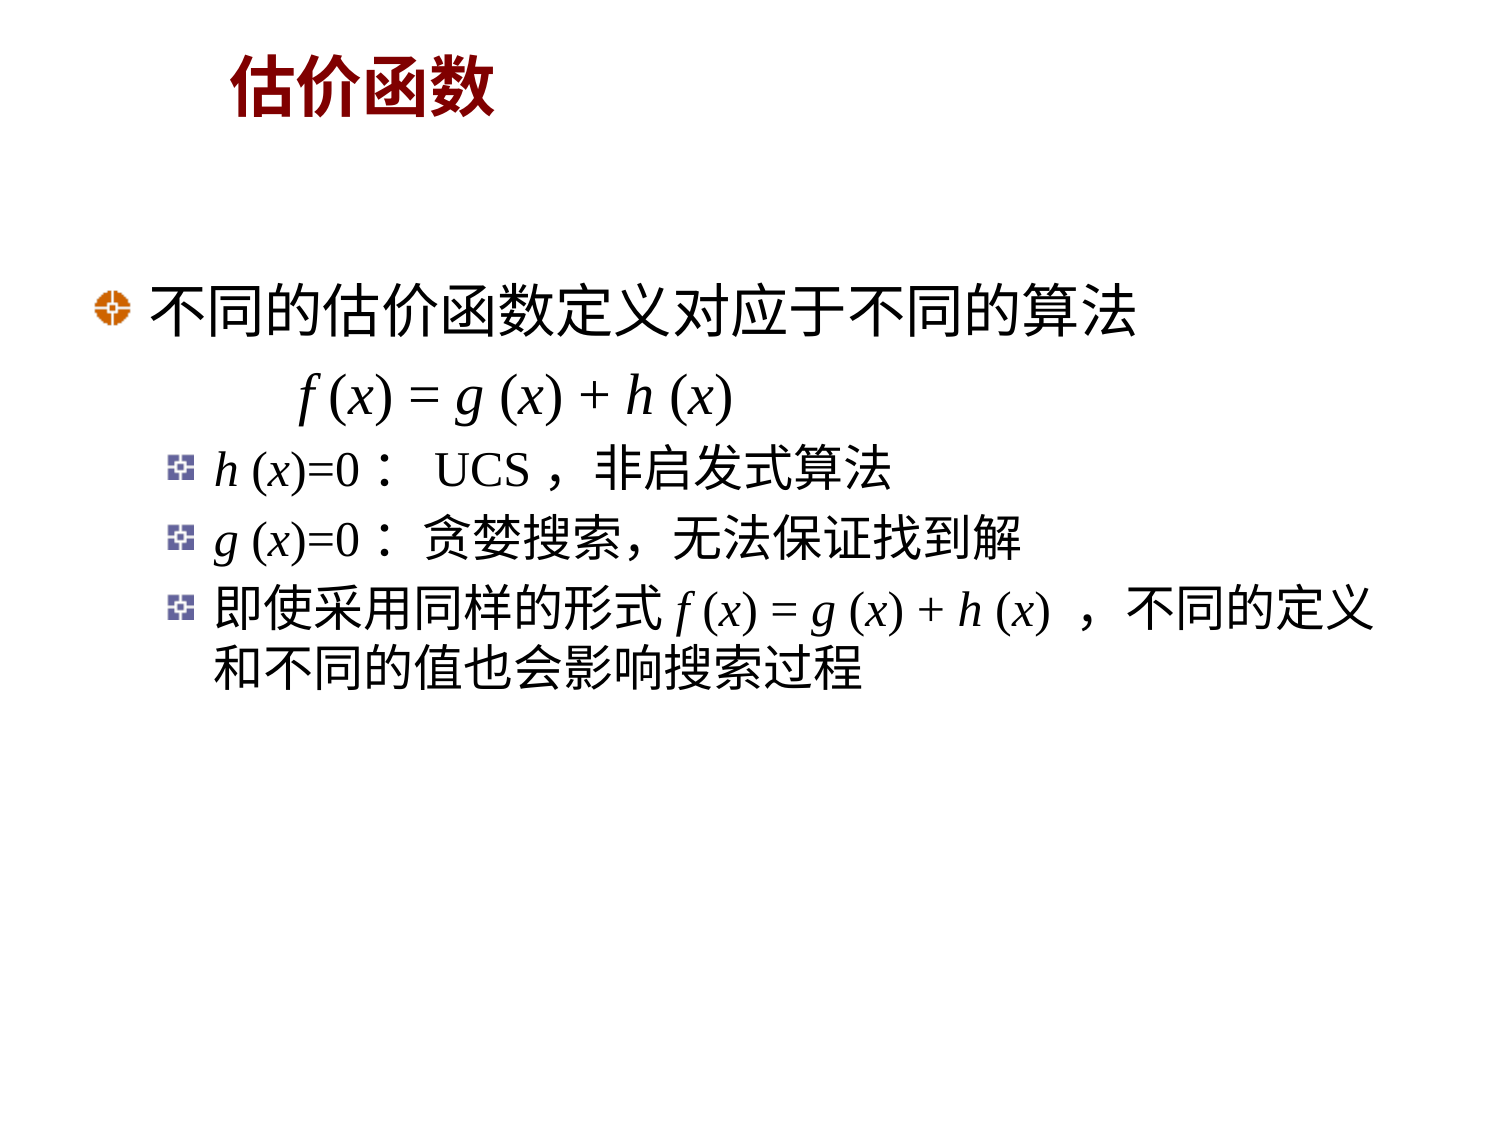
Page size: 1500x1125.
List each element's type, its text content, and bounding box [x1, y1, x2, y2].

picture [166, 593, 194, 620]
list 不同的估价函数定义对应于不同的算法 f (x) = g (x) + h (x) h (x)=0：UCS，非启发式算法 g (x)=0：贪婪搜索，无法保证找到解 即使采用同样的形式f (x) = g (x) + h (x) ，不同的定义和不同的值也会影响搜索过程 [76, 266, 1424, 929]
picture [91, 289, 133, 330]
picture [166, 453, 194, 480]
title 估价函数 [213, 54, 1394, 114]
picture [166, 523, 194, 550]
